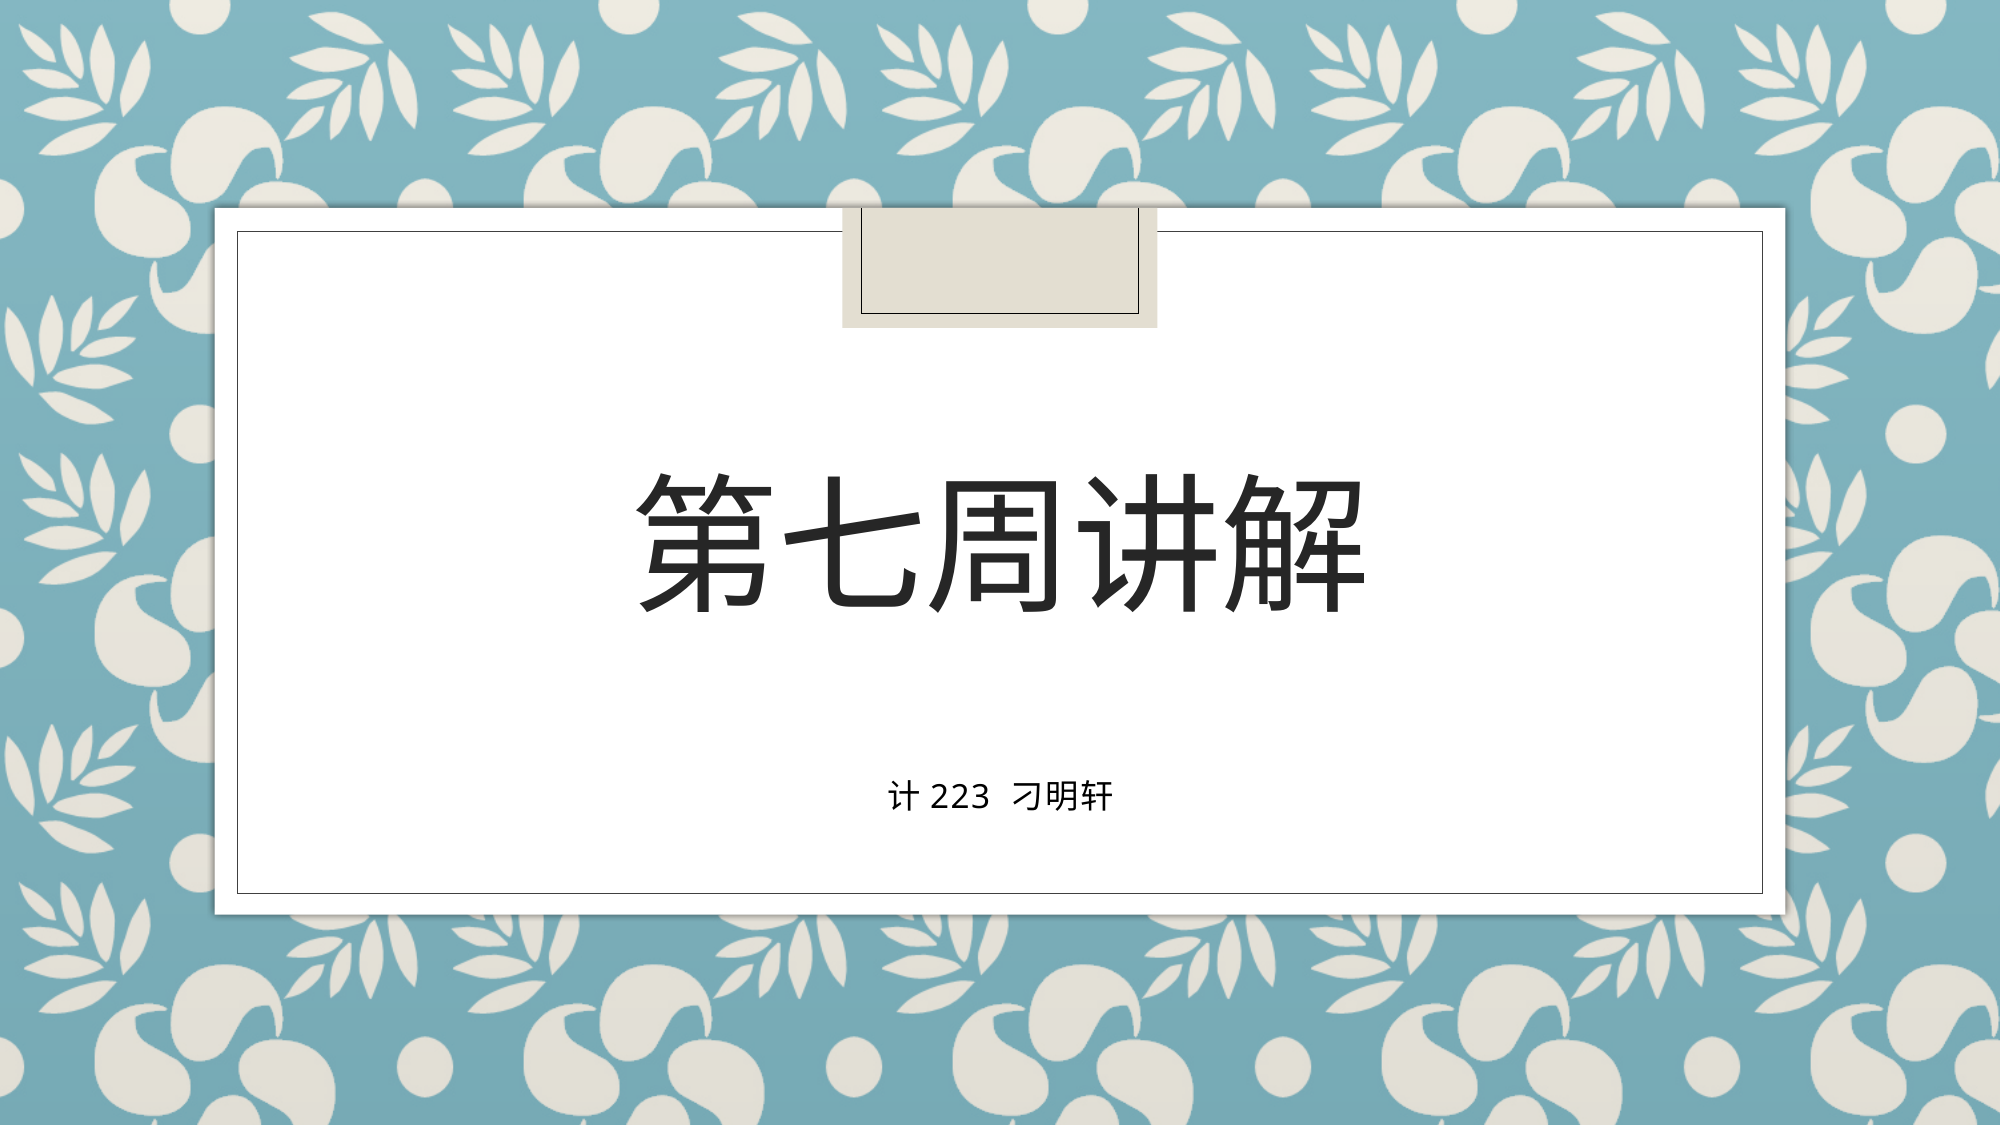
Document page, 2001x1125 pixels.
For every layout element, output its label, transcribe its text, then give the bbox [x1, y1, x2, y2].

title 第七周讲解 [256, 343, 1744, 768]
subtitle 计223 刁明轩 [256, 768, 1745, 844]
